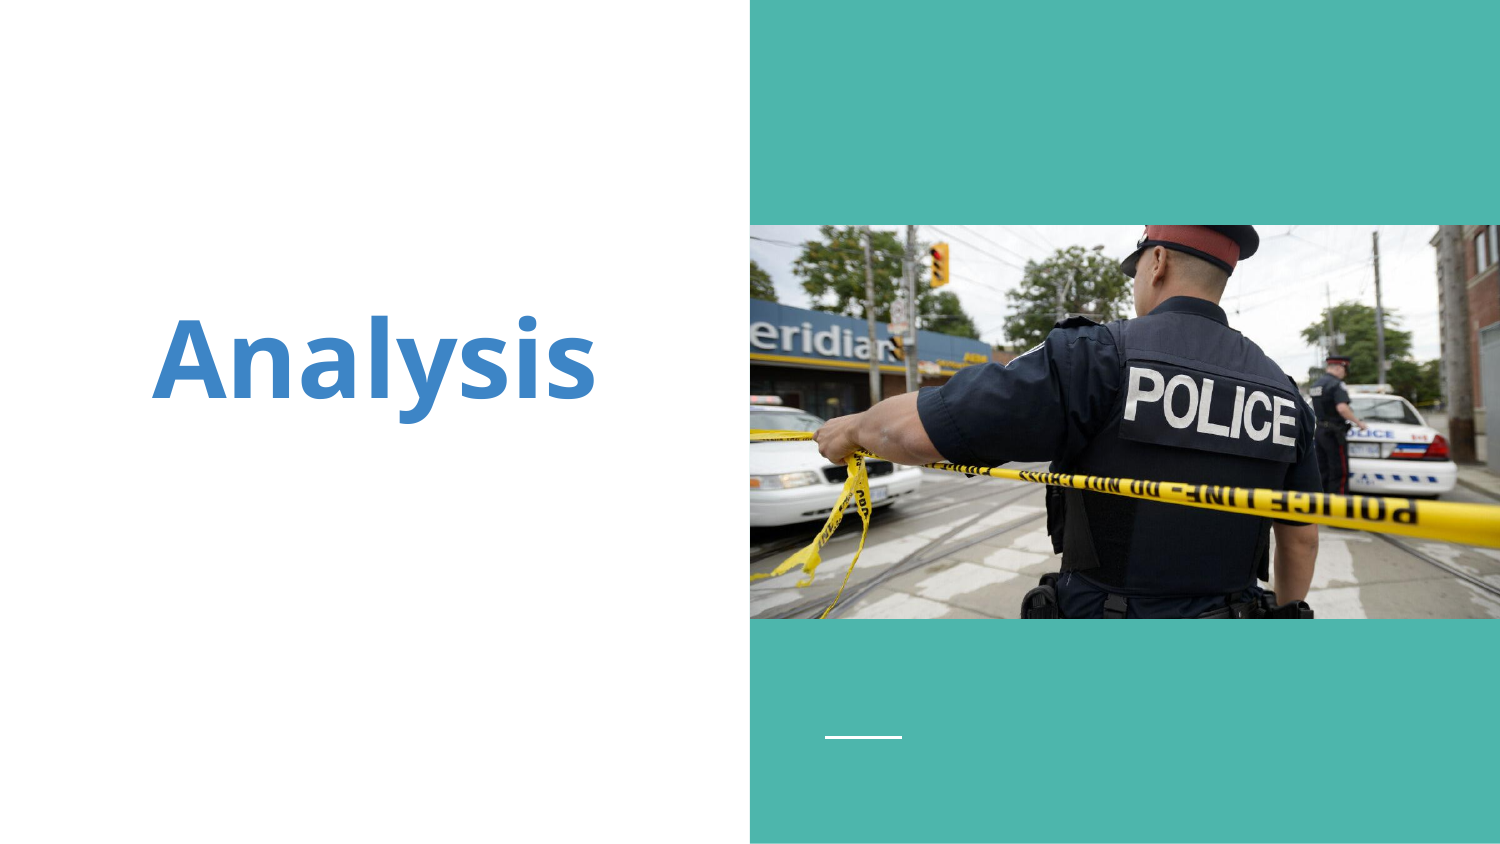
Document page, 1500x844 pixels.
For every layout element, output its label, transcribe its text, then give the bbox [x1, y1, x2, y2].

picture [749, 224, 1500, 619]
title Analysis [43, 170, 708, 446]
